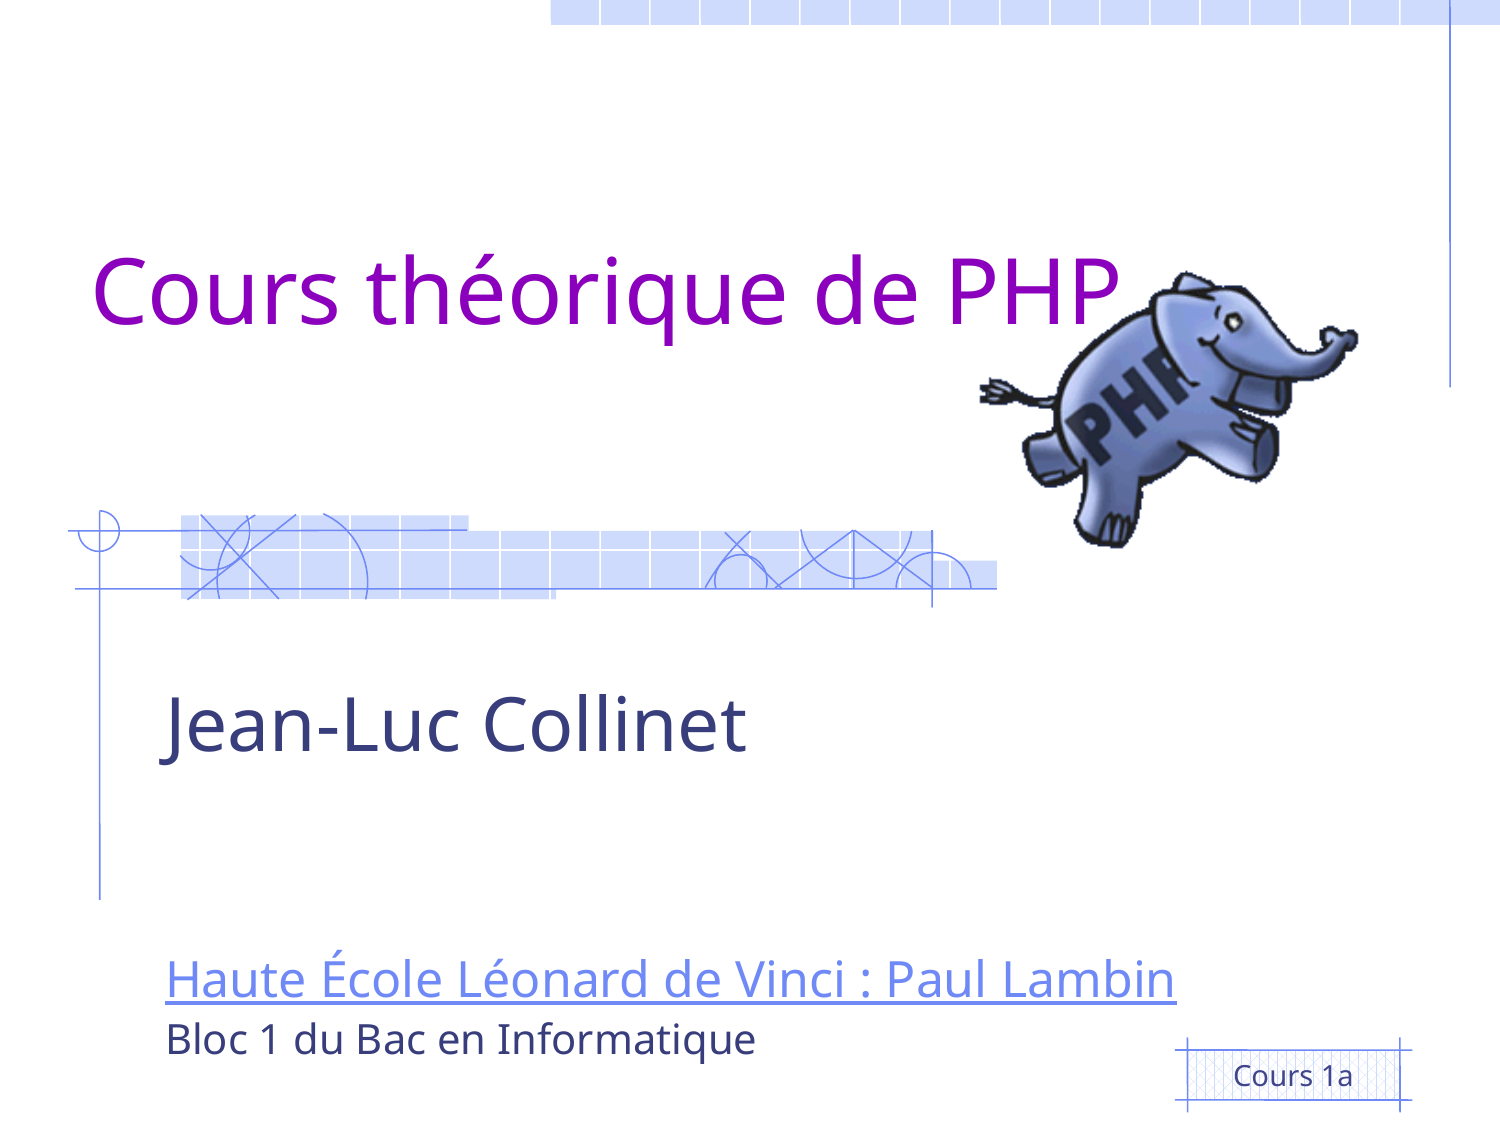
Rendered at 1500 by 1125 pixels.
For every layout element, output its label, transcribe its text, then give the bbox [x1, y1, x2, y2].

title Cours théorique de PHP [74, 137, 1376, 351]
picture [962, 262, 1376, 556]
subtitle Jean-Luc Collinet Haute École Léonard de Vinci : Paul Lambin Bloc 1 du Bac en Informatique [149, 624, 1276, 1125]
slide_number Cours 1a [1276, 1024, 1401, 1101]
